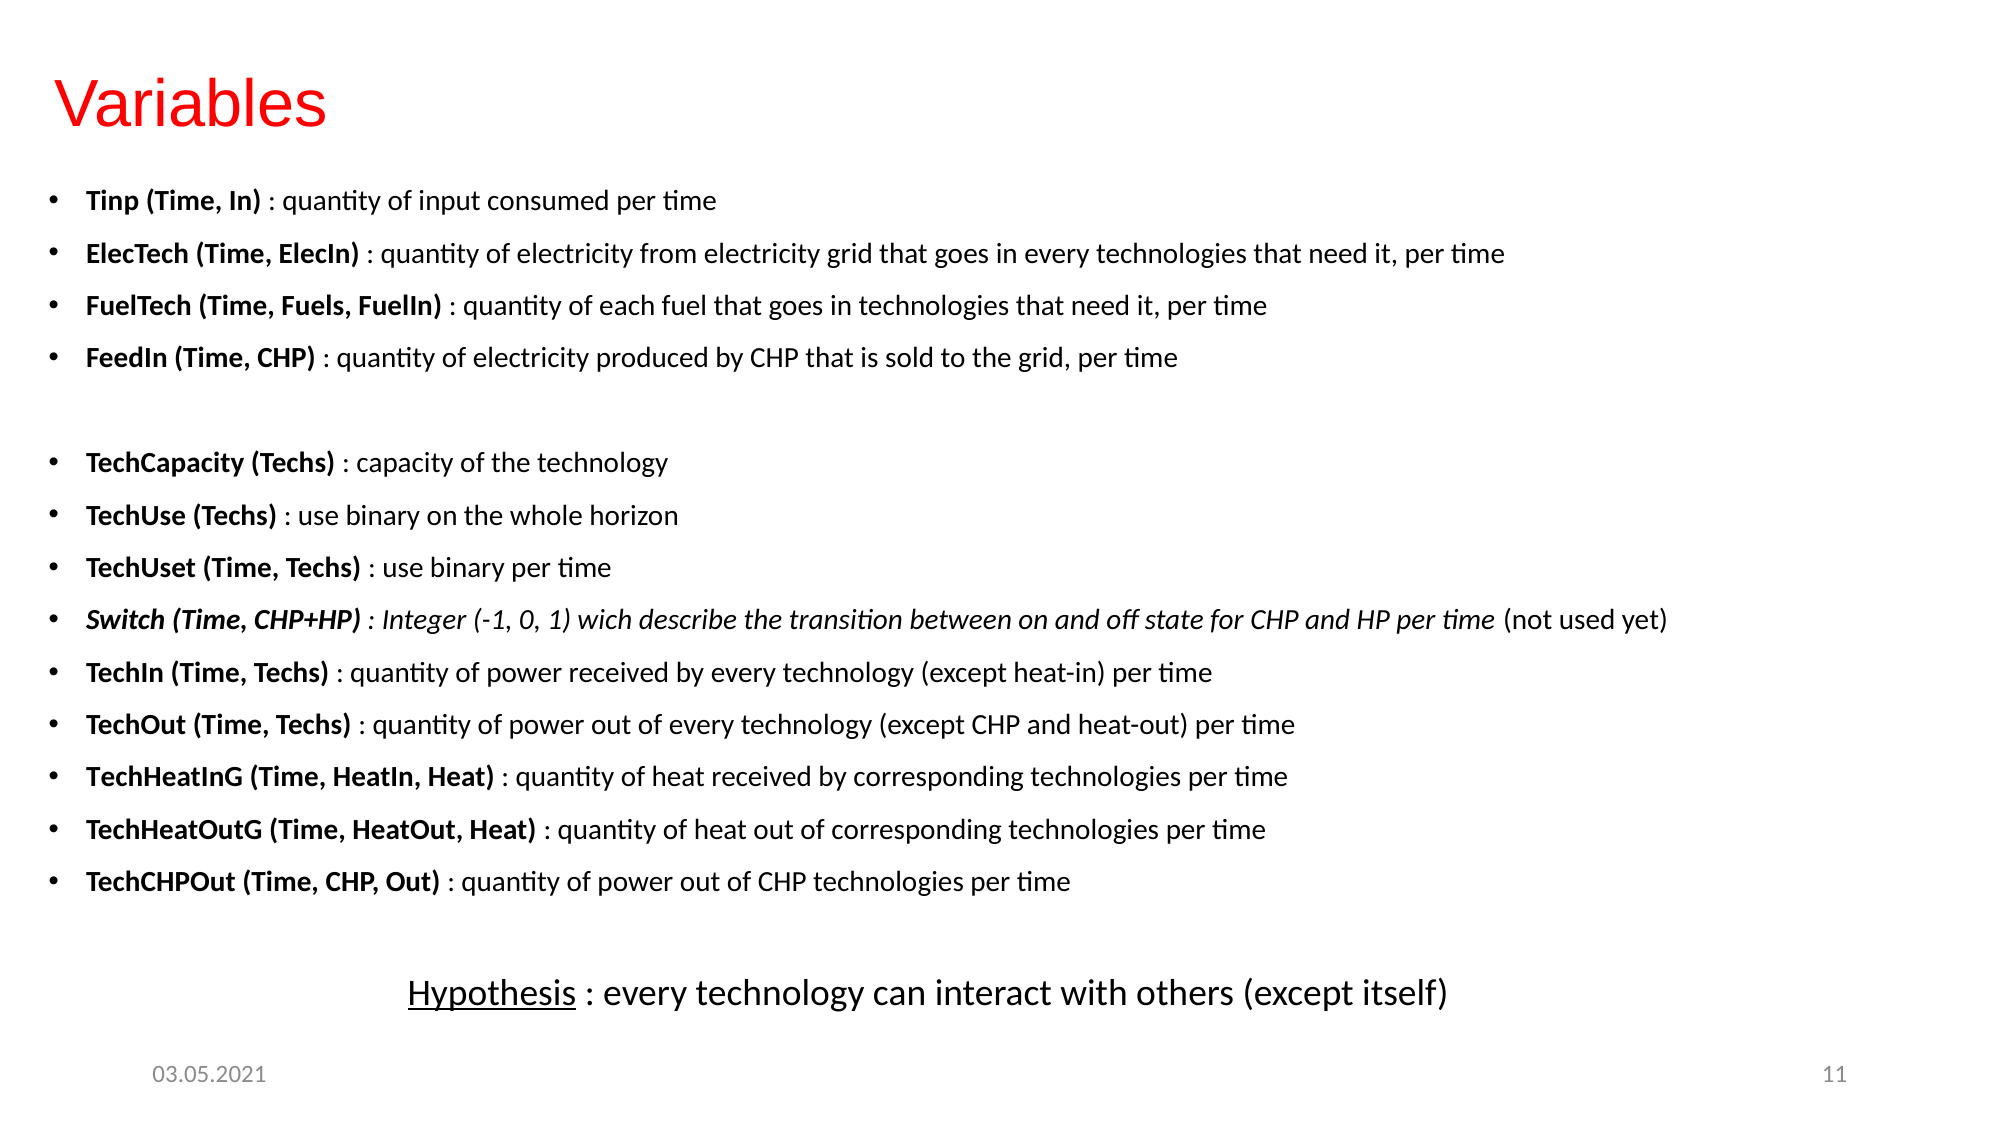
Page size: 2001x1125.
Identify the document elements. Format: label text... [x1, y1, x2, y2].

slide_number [137, 1042, 588, 1103]
title Variables [39, 27, 641, 177]
slide_number 11 [1412, 1042, 1863, 1103]
list Tinp (Time, In) : quantity of input consumed per time ElecTech (Time, ElecIn) : quantity of electricity from electricity grid that goes in every technologies that need it, per time FuelTech (Time, Fuels, FuelIn) : quantity of each fuel that goes in technologies that need it, per time FeedIn (Time, CHP) : quantity of electricity produced by CHP that is sold to the grid, per time TechCapacity (Techs) : capacity of the technology TechUse (Techs) : use binary on the whole horizon TechUset (Time, Techs) : use binary per time Switch (Time, CHP+HP) : Integer (-1, 0, 1) wich describe the transition between on and off state for CHP and HP per time (not used yet) TechIn (Time, Techs) : quantity of power received by every technology (except heat-in) per time TechOut (Time, Techs) : quantity of power out of every technology (except CHP and heat-out) per time TechHeatInG (Time, HeatIn, Heat) : quantity of heat received by corresponding technologies per time TechHeatOutG (Time, HeatOut, Heat) : quantity of heat out of corresponding technologies per time TechCHPOut (Time, CHP, Out) : quantity of power out of CHP technologies per time [33, 177, 1967, 980]
text_box Hypothesis : every technology can interact with others (except itself) [393, 980, 1528, 1021]
